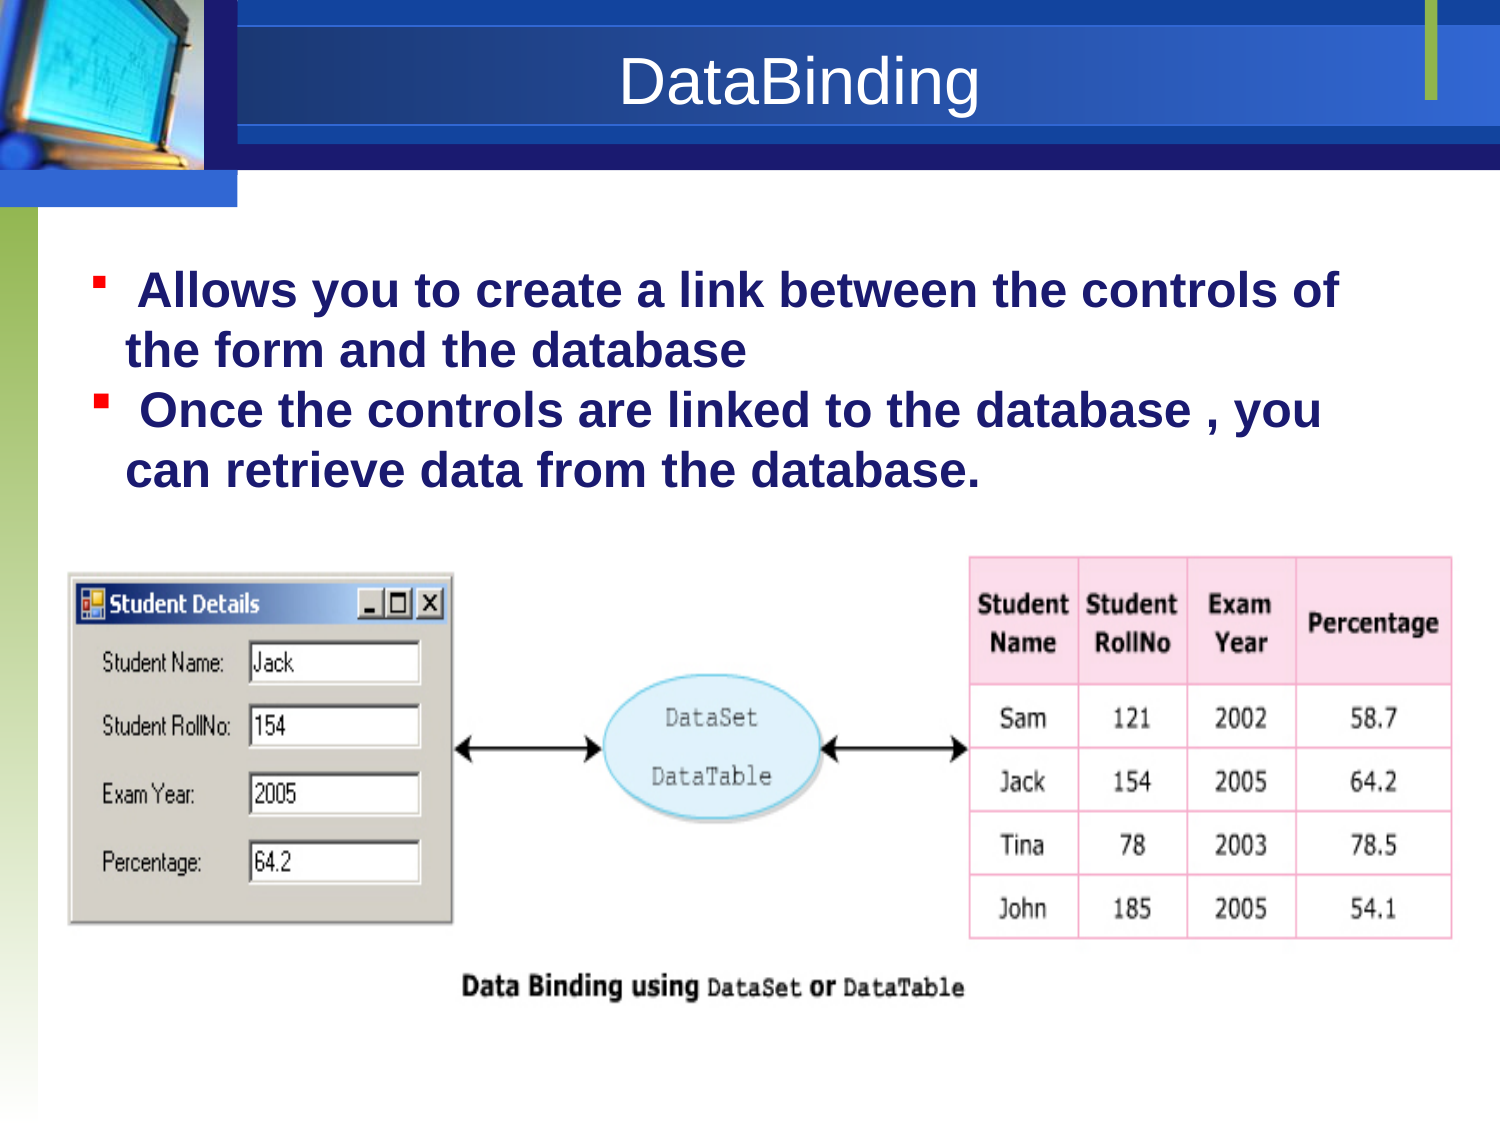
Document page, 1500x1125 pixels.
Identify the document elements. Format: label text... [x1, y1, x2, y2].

title DataBinding [237, 33, 1363, 122]
text_box Allows you to create a link between the controls of the form and the database Once the controls are linked to the database , you can retrieve data from the database. [74, 249, 1438, 505]
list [53, 550, 1460, 1026]
picture [0, 0, 204, 169]
